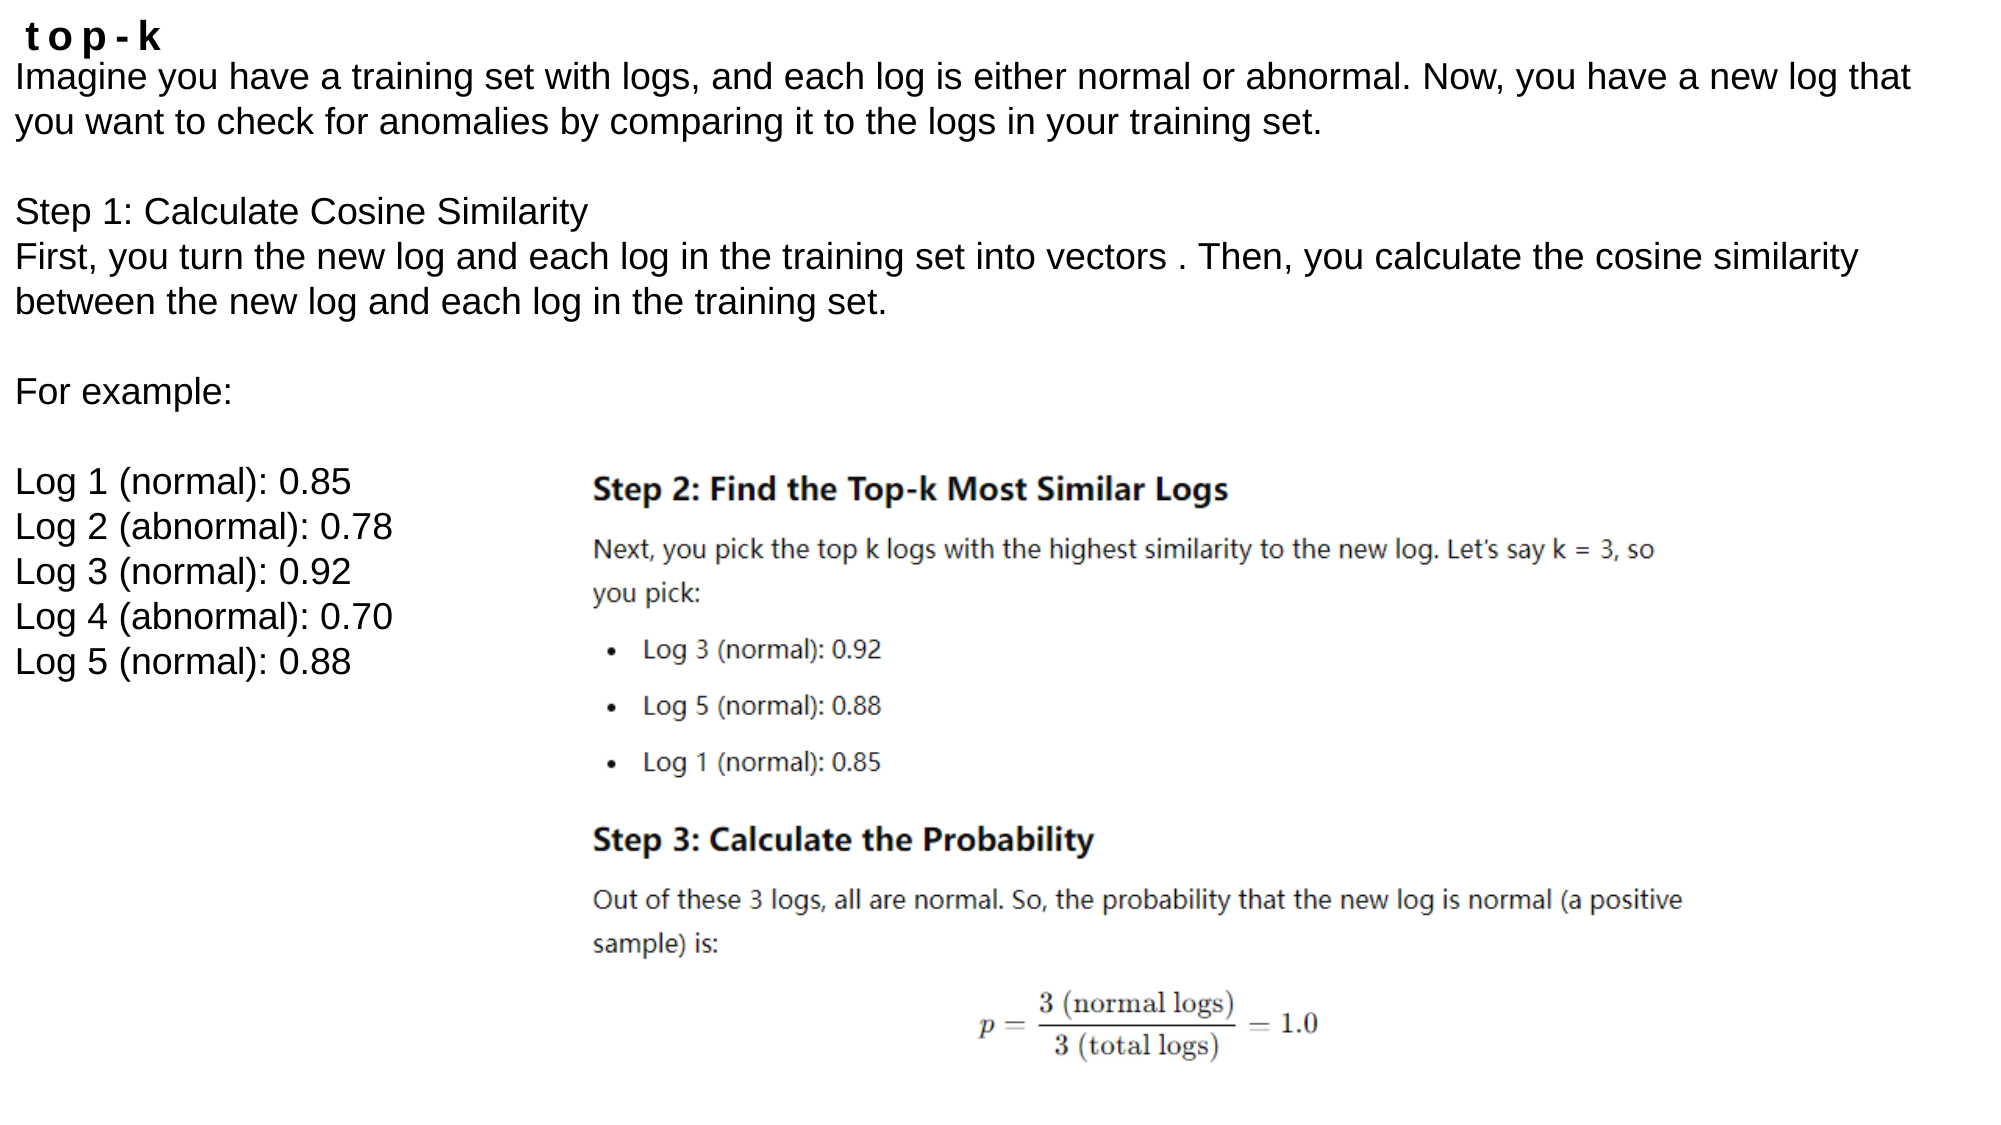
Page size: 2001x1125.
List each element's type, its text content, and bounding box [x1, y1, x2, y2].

text_box Imagine you have a training set with logs, and each log is either normal or abnormal. Now, you have a new log that you want to check for anomalies by comparing it to the logs in your training set. Step 1: Calculate Cosine Similarity First, you turn the new log and each log in the training set into vectors . Then, you calculate the cosine similarity between the new log and each log in the training set. For example: Log 1 (normal): 0.85 Log 2 (abnormal): 0.78 Log 3 (normal): 0.92 Log 4 (abnormal): 0.70 Log 5 (normal): 0.88 [0, 0, 1990, 1113]
picture [574, 463, 1701, 1076]
text_box top-k [10, 1, 196, 67]
